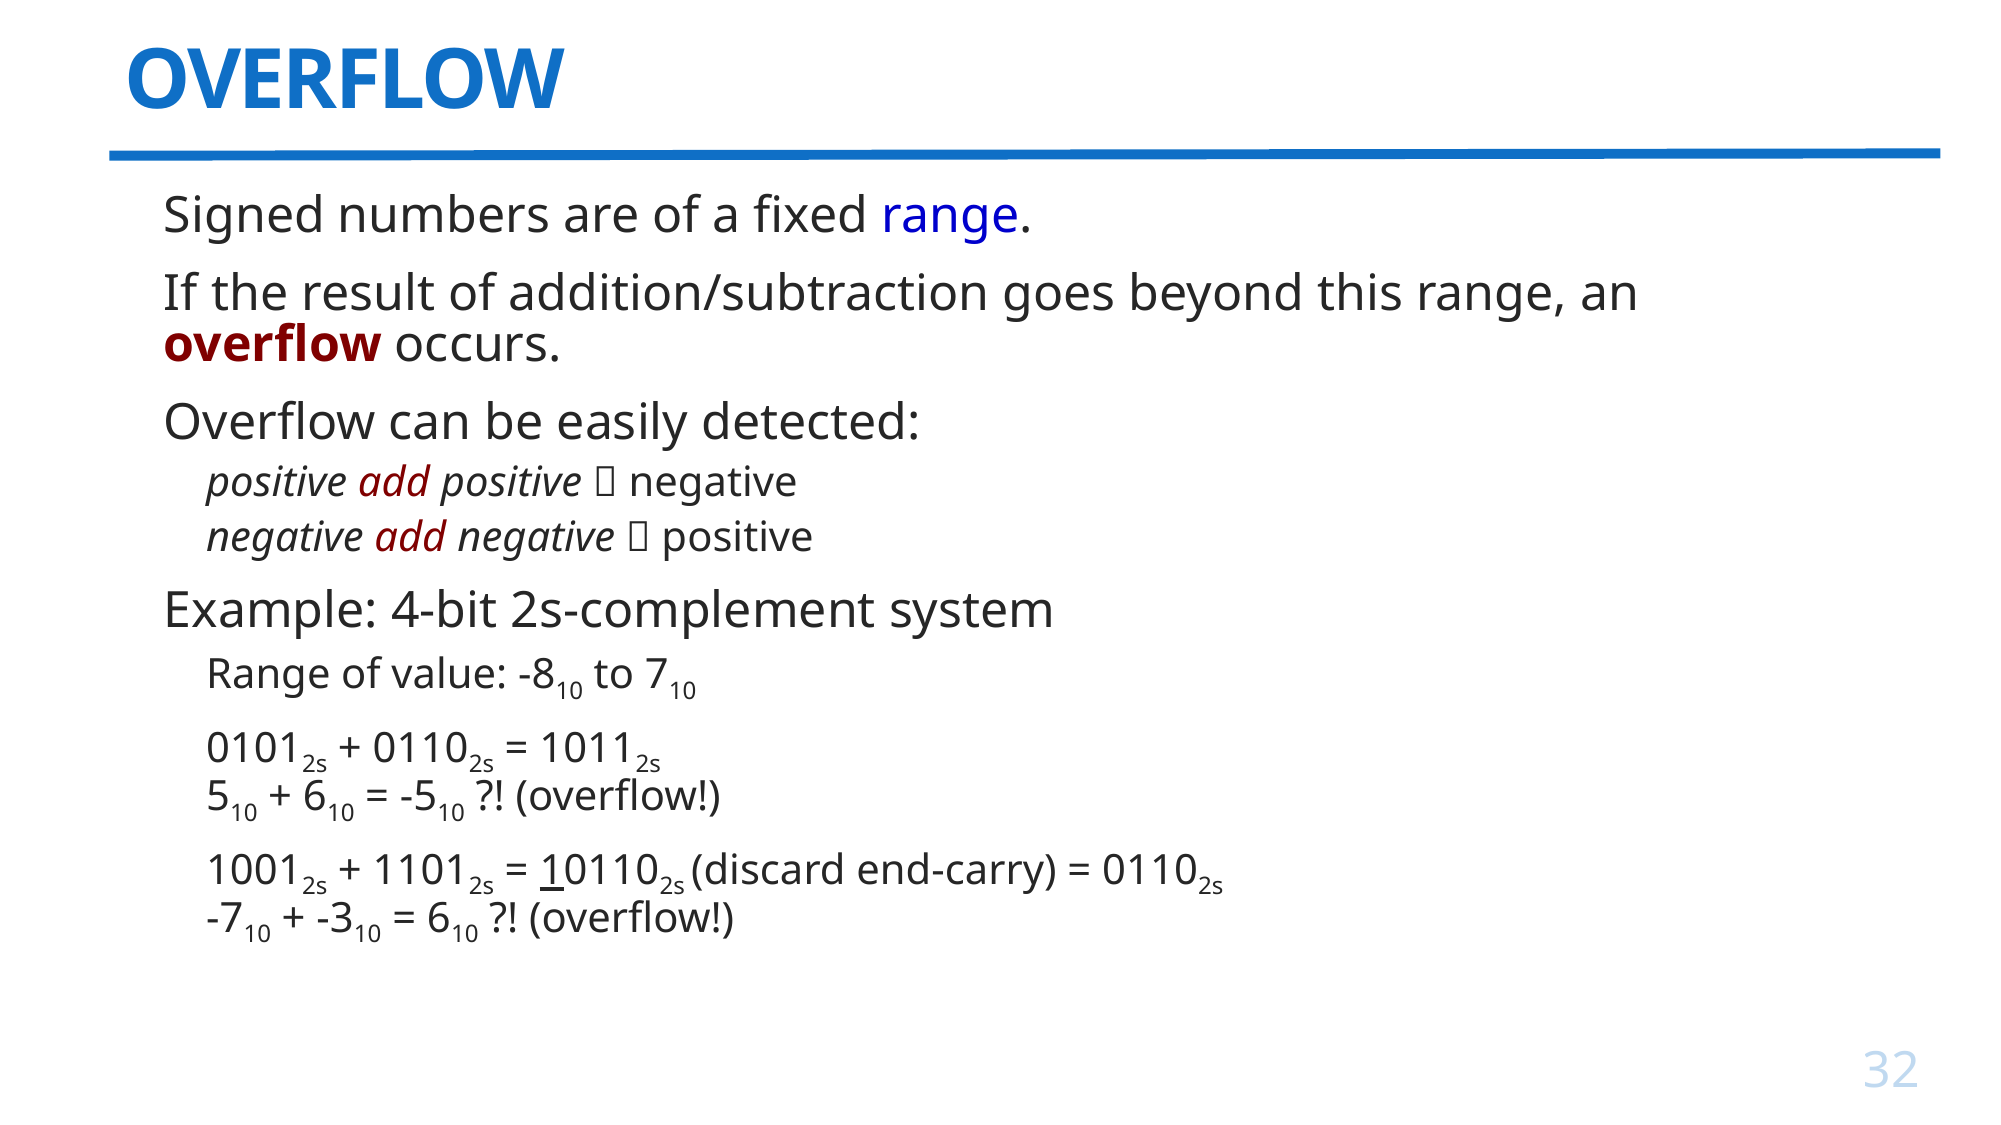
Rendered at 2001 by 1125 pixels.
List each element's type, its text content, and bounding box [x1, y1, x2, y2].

list Signed numbers are of a fixed range. If the result of addition/subtraction goes beyond this range, an overflow occurs. Overflow can be easily detected: positive add positive  negative negative add negative  positive Example: 4-bit 2s-complement system Range of value: -810 to 710 01012s + 01102s = 10112s 510 + 610 = -510 ?! (overflow!) 10012s + 11012s = 101102s (discard end-carry) = 01102s -710 + -310 = 610 ?! (overflow!) [133, 183, 1877, 990]
slide_number 32 [1739, 1050, 1935, 1113]
title OVERFLOW [109, 12, 1877, 154]
